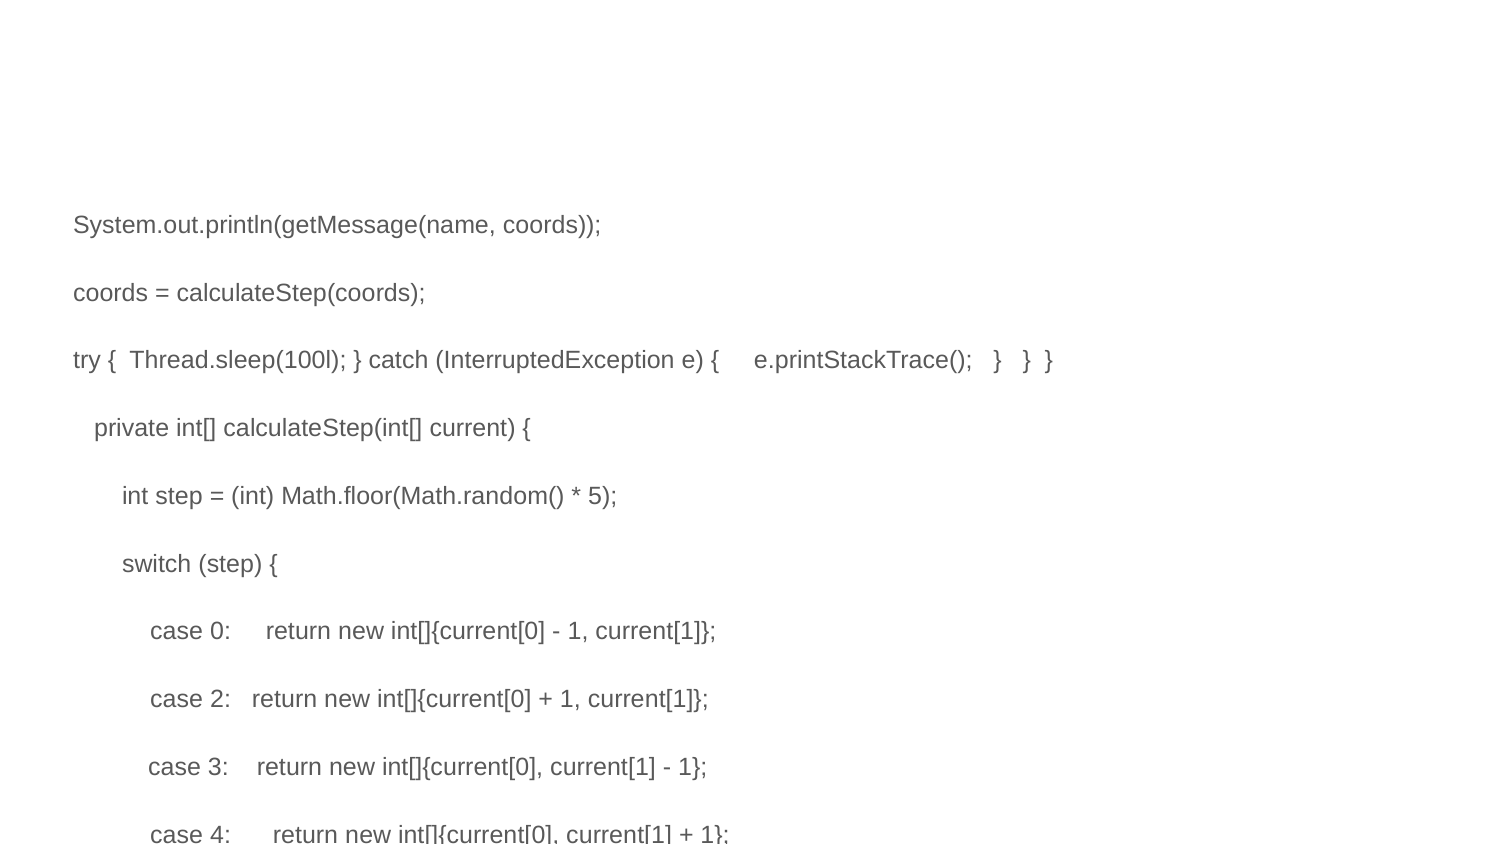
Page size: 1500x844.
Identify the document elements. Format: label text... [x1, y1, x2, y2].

list System.out.println(getMessage(name, coords)); coords = calculateStep(coords); try { Thread.sleep(100l); } catch (InterruptedException e) { e.printStackTrace(); } } } private int[] calculateStep(int[] current) { int step = (int) Math.floor(Math.random() * 5); switch (step) { case 0: return new int[]{current[0] - 1, current[1]}; case 2: return new int[]{current[0] + 1, current[1]}; case 3: return new int[]{current[0], current[1] - 1}; case 4: return new int[]{current[0], current[1] + 1}; [51, 189, 1449, 750]
